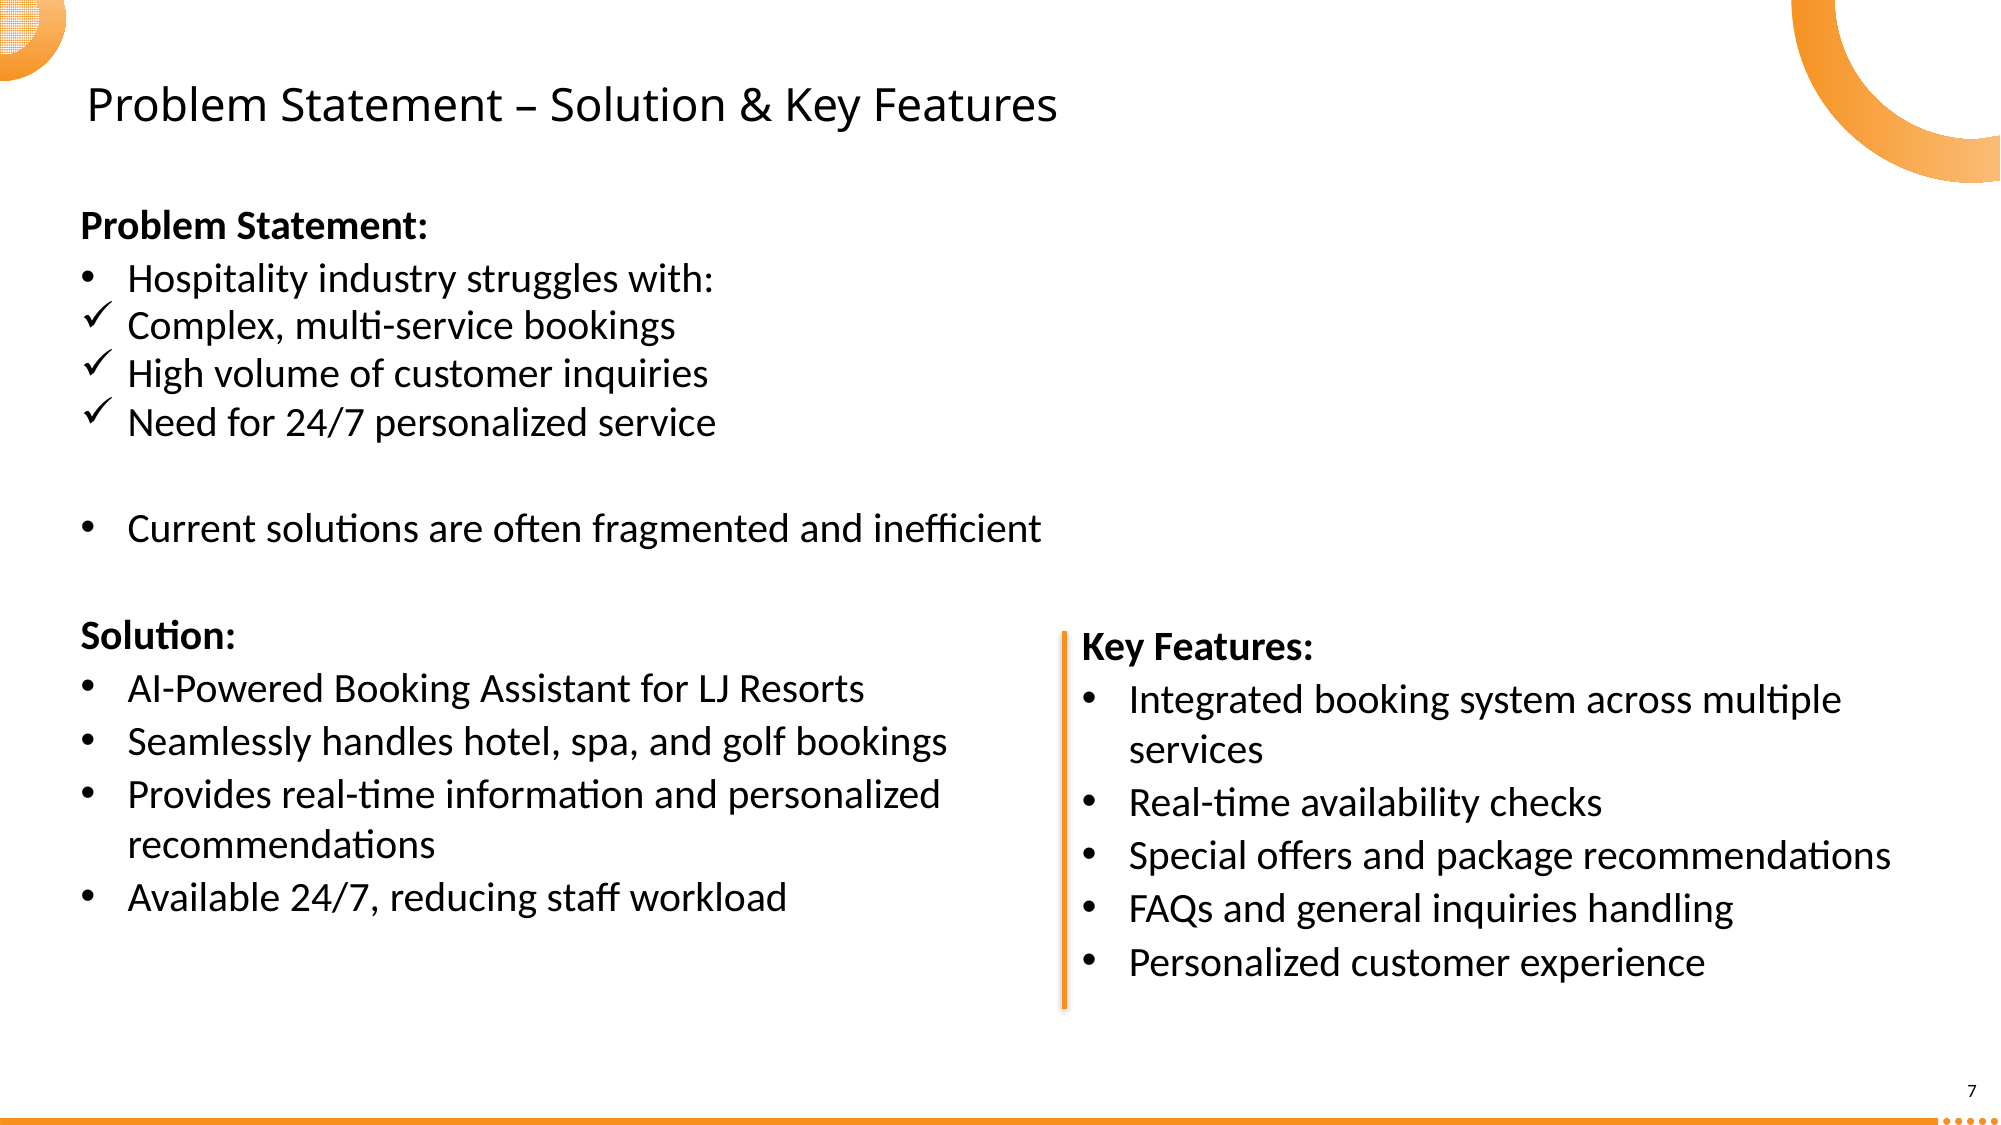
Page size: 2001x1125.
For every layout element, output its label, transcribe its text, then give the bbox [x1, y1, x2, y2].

text_box Key Features: Integrated booking system across multiple services Real-time availability checks Special offers and package recommendations FAQs and general inquiries handling Personalized customer experience [1080, 246, 1971, 985]
text_box Problem Statement: Hospitality industry struggles with: Complex, multi-service bookings High volume of customer inquiries Need for 24/7 personalized service Current solutions are often fragmented and inefficient Solution: AI-Powered Booking Assistant for LJ Resorts Seamlessly handles hotel, spa, and golf bookings Provides real-time information and personalized recommendations Available 24/7, reducing staff workload [79, 197, 1097, 921]
text_box [135, 845, 159, 916]
list Problem Statement – Solution & Key Features [86, 81, 1764, 182]
